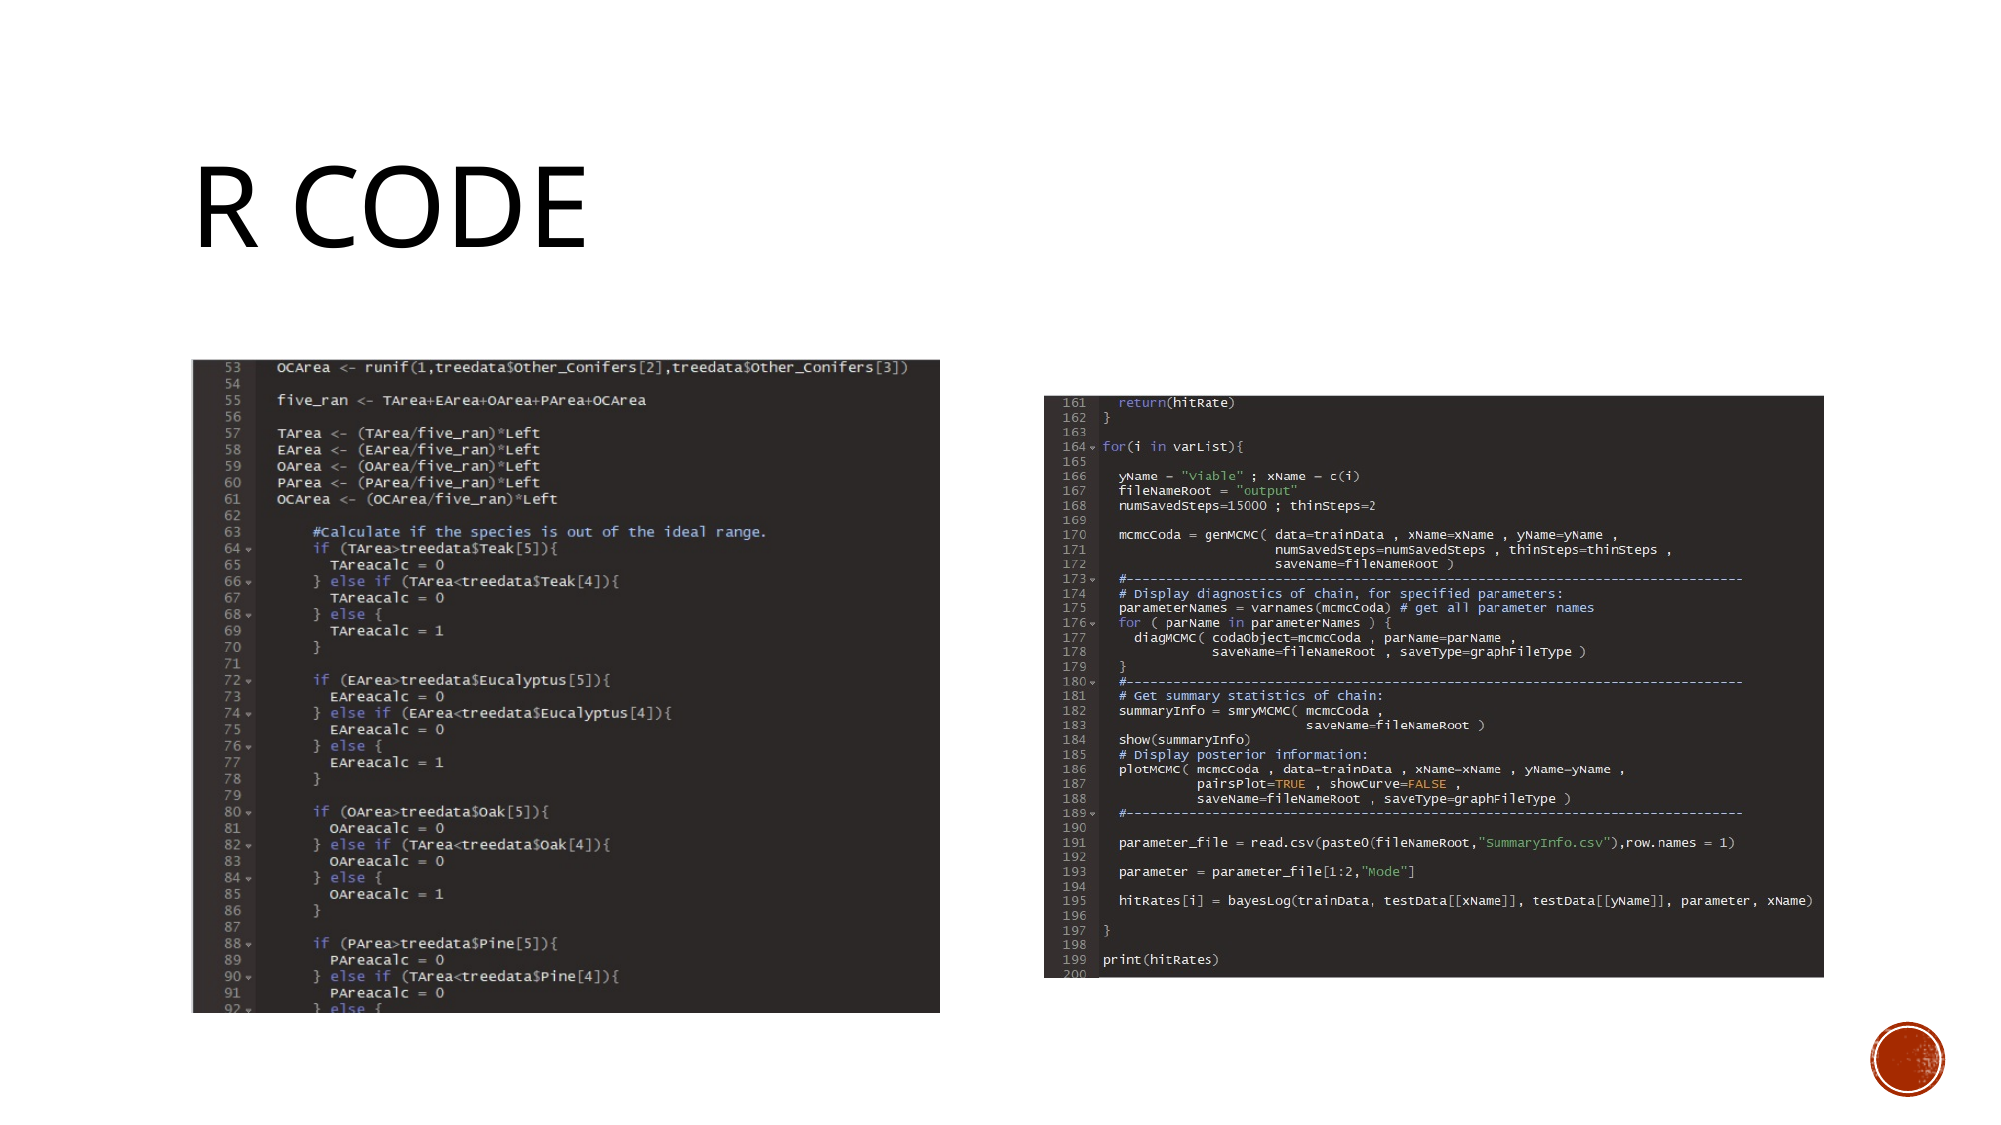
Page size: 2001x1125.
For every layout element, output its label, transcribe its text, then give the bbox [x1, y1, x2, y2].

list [1047, 397, 1823, 977]
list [193, 362, 939, 1011]
title R Code [175, 79, 1826, 344]
